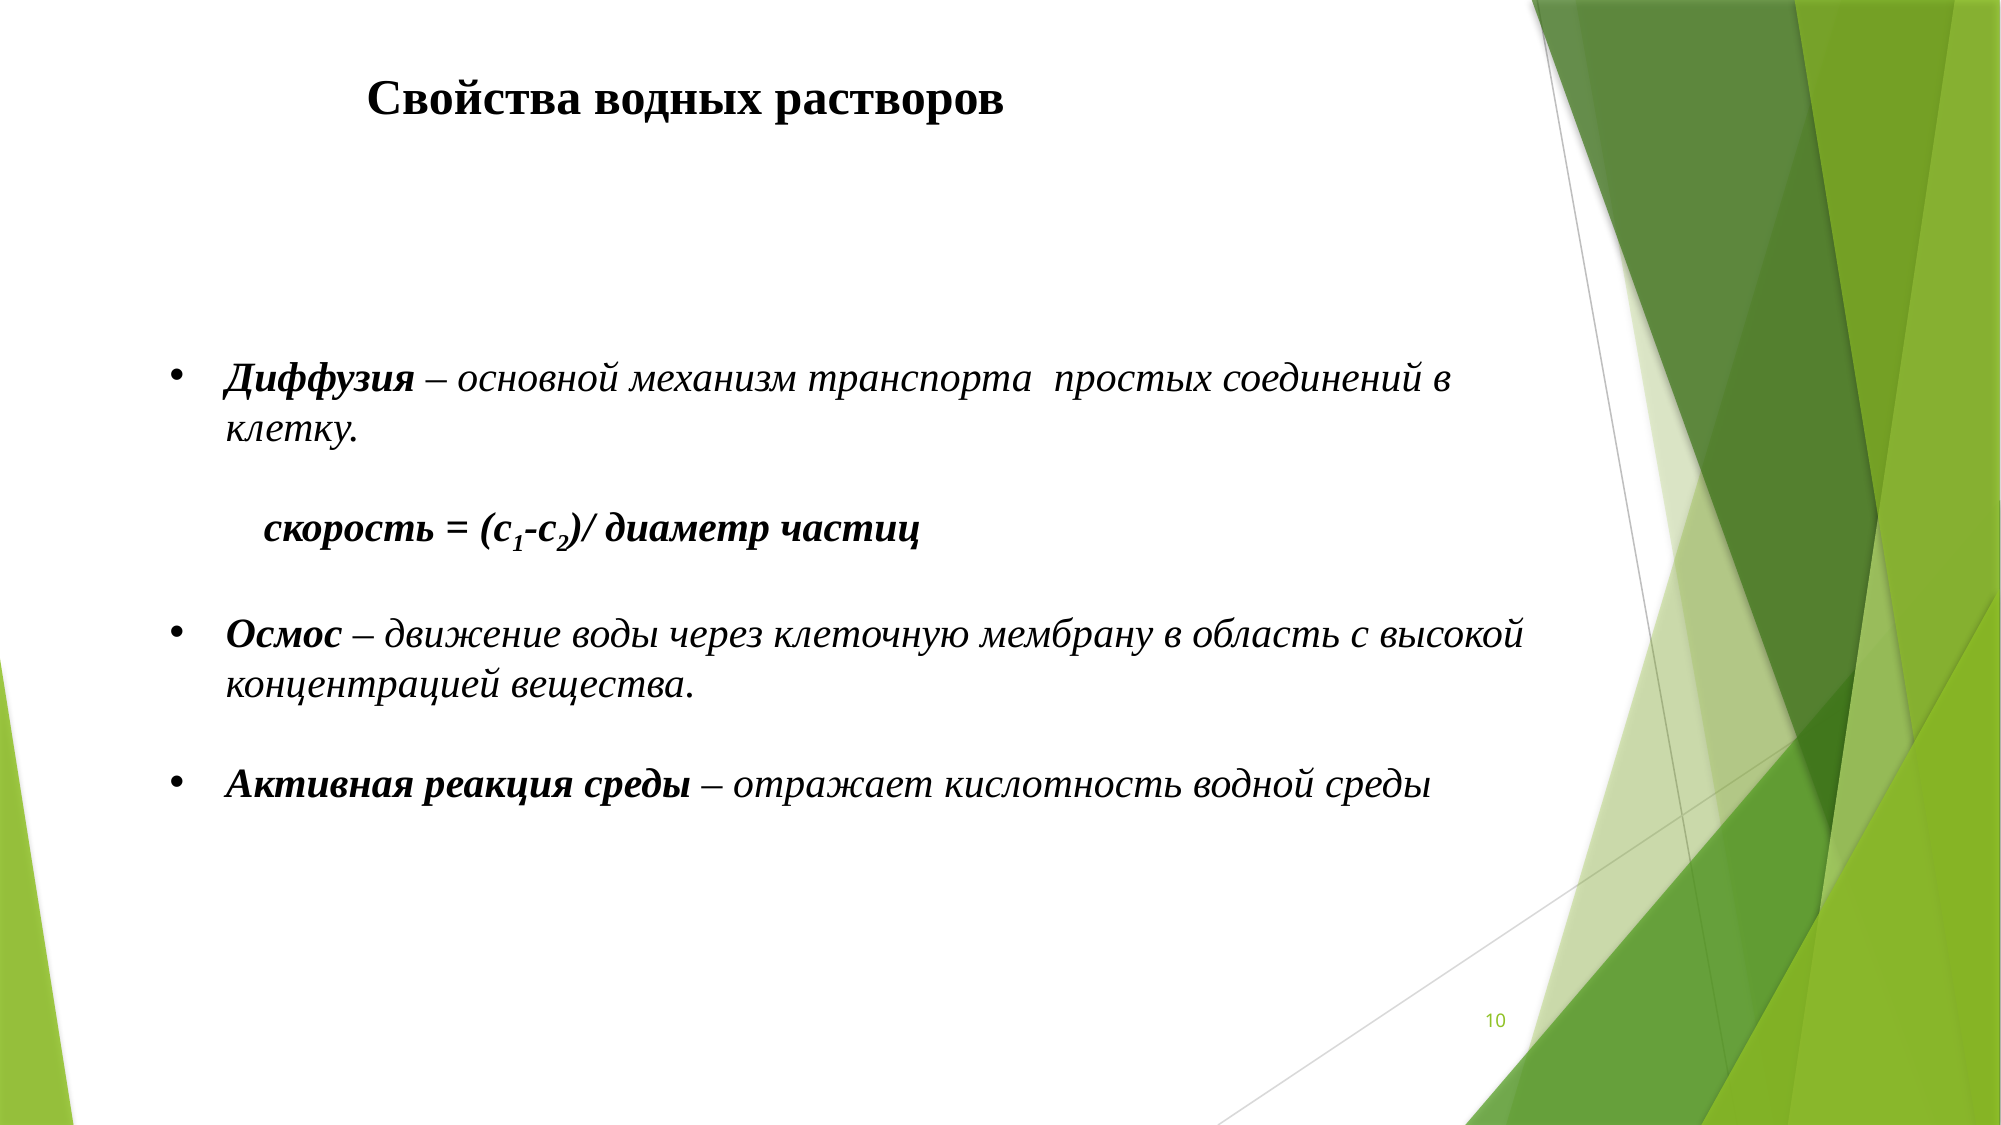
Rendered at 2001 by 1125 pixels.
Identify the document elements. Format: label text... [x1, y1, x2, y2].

text_box Диффузия – основной механизм транспорта простых соединений в клетку. скорость = (с1-с2)/ диаметр частиц Осмос – движение воды через клеточную мембрану в область с высокой концентрацией вещества. Активная реакция среды – отражает кислотность водной среды [154, 341, 1549, 814]
slide_number 10 [1409, 991, 1522, 1051]
text_box Свойства водных растворов [351, 57, 1352, 193]
